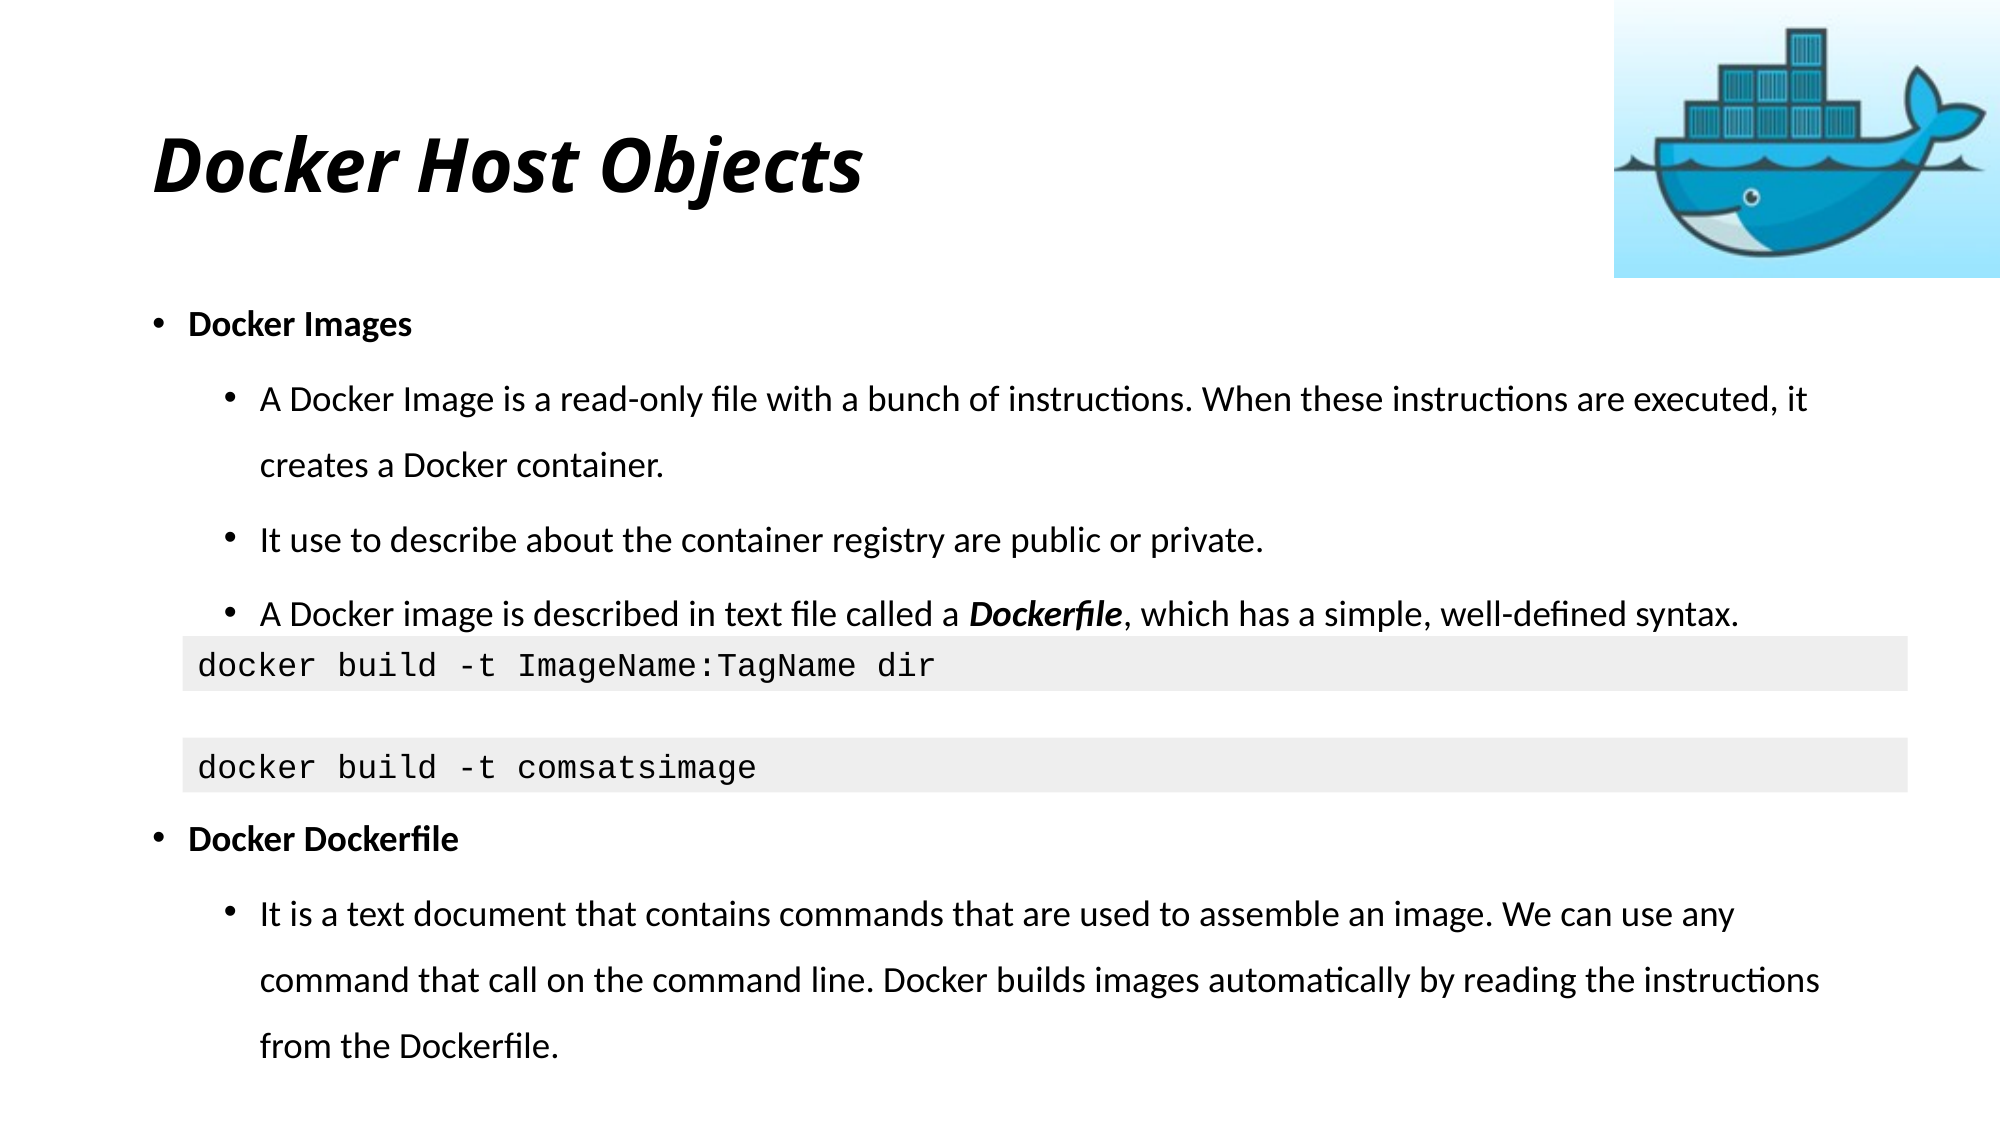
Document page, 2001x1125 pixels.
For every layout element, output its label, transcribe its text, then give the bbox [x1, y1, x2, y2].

text_box docker build -t comsatsimage [182, 737, 1908, 793]
text_box docker build -t ImageName:TagName dir [182, 636, 1908, 691]
list Docker Images A Docker Image is a read-only file with a bunch of instructions. When these instructions are executed, it creates a Docker container. It use to describe about the container registry are public or private. A Docker image is described in text file called a Dockerfile, which has a simple, well-defined syntax. Docker Dockerfile It is a text document that contains commands that are used to assemble an image. We can use any command that call on the command line. Docker builds images automatically by reading the instructions from the Dockerfile. [137, 297, 1903, 1086]
title Docker Host Objects [137, 59, 1614, 278]
picture [1614, 0, 2000, 278]
